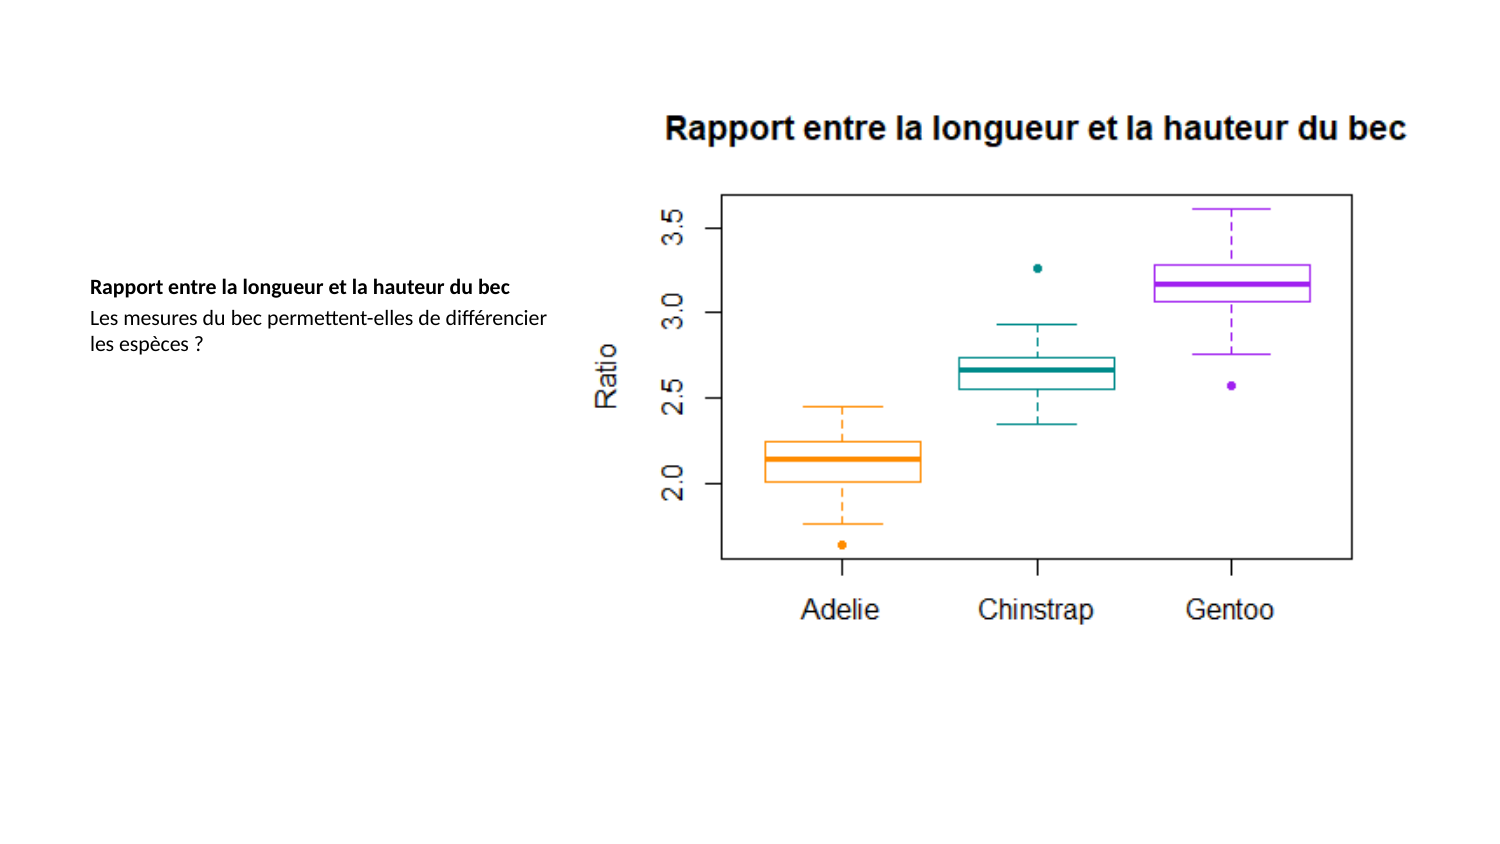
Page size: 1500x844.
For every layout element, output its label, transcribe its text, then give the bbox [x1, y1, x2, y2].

list Rapport entre la longueur et la hauteur du bec Les mesures du bec permettent-elles de différencier les espèces ? [75, 176, 569, 754]
picture [585, 58, 1424, 730]
